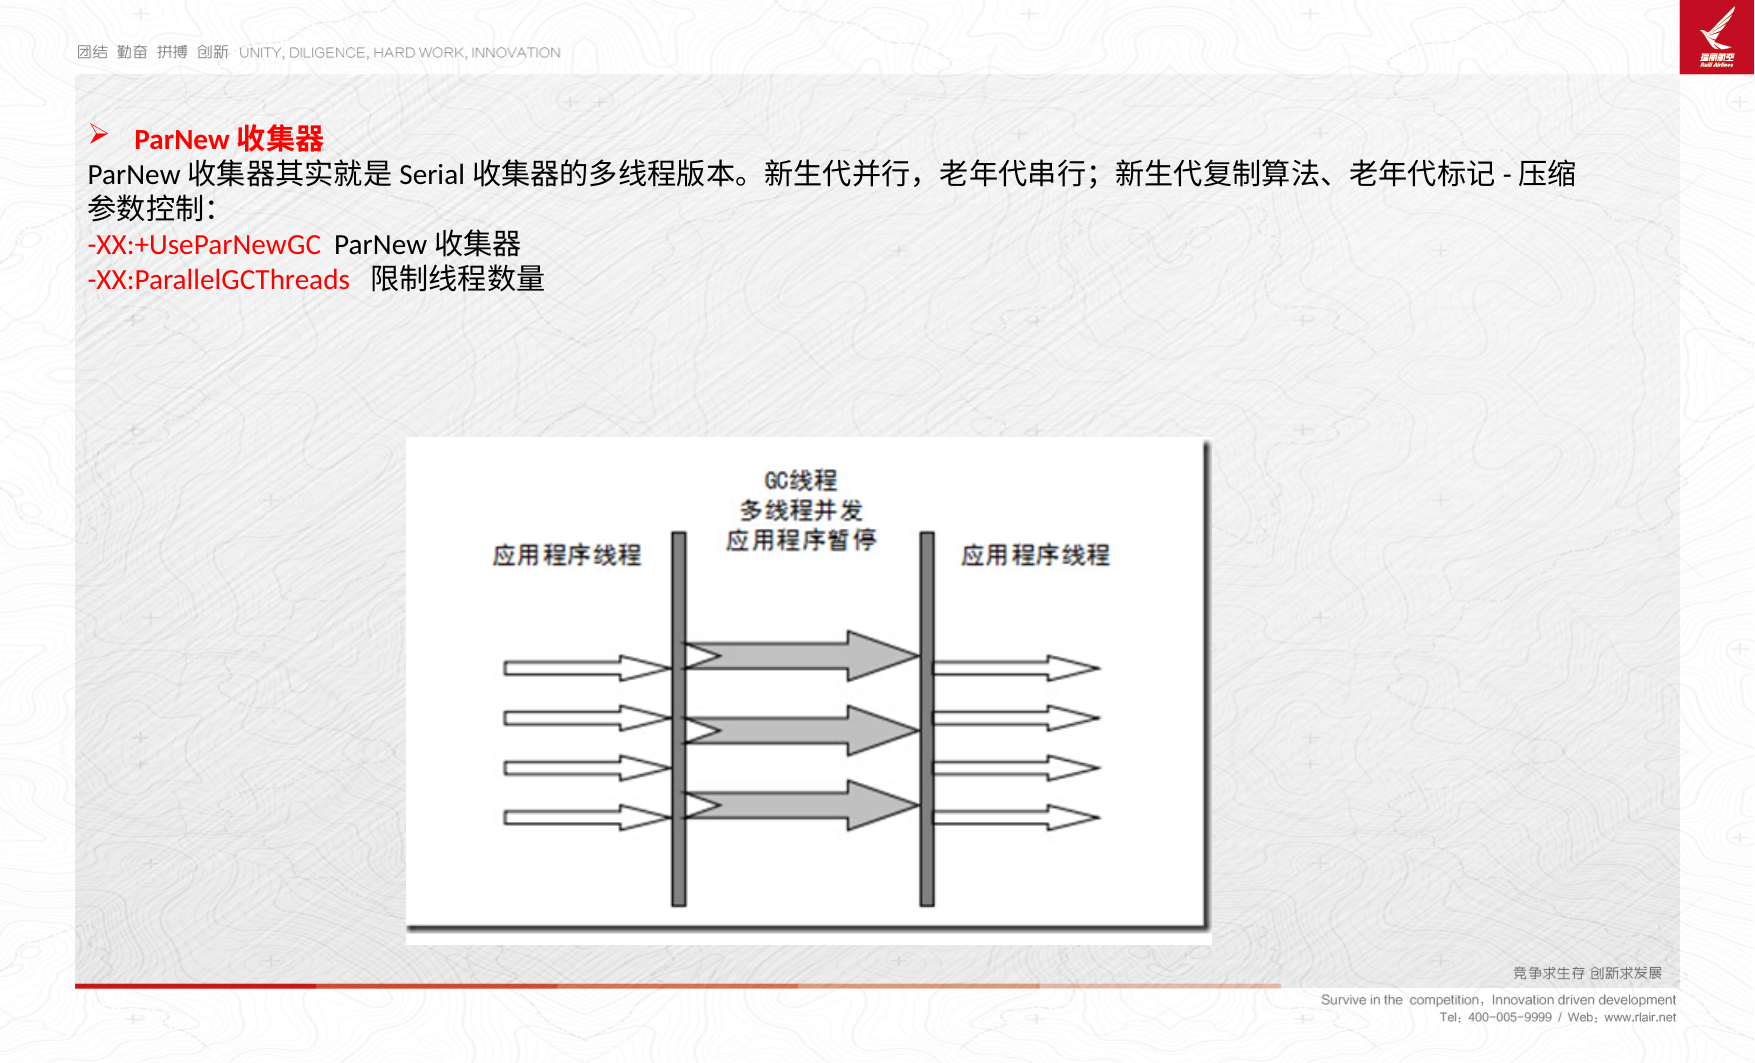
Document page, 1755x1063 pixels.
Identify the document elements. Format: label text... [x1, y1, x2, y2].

picture [0, 0, 1755, 1063]
text_box ParNew收集器 ParNew收集器其实就是Serial收集器的多线程版本。新生代并行，老年代串行；新生代复制算法、老年代标记-压缩 参数控制： -XX:+UseParNewGC ParNew收集器 -XX:ParallelGCThreads 限制线程数量 [72, 112, 1682, 303]
